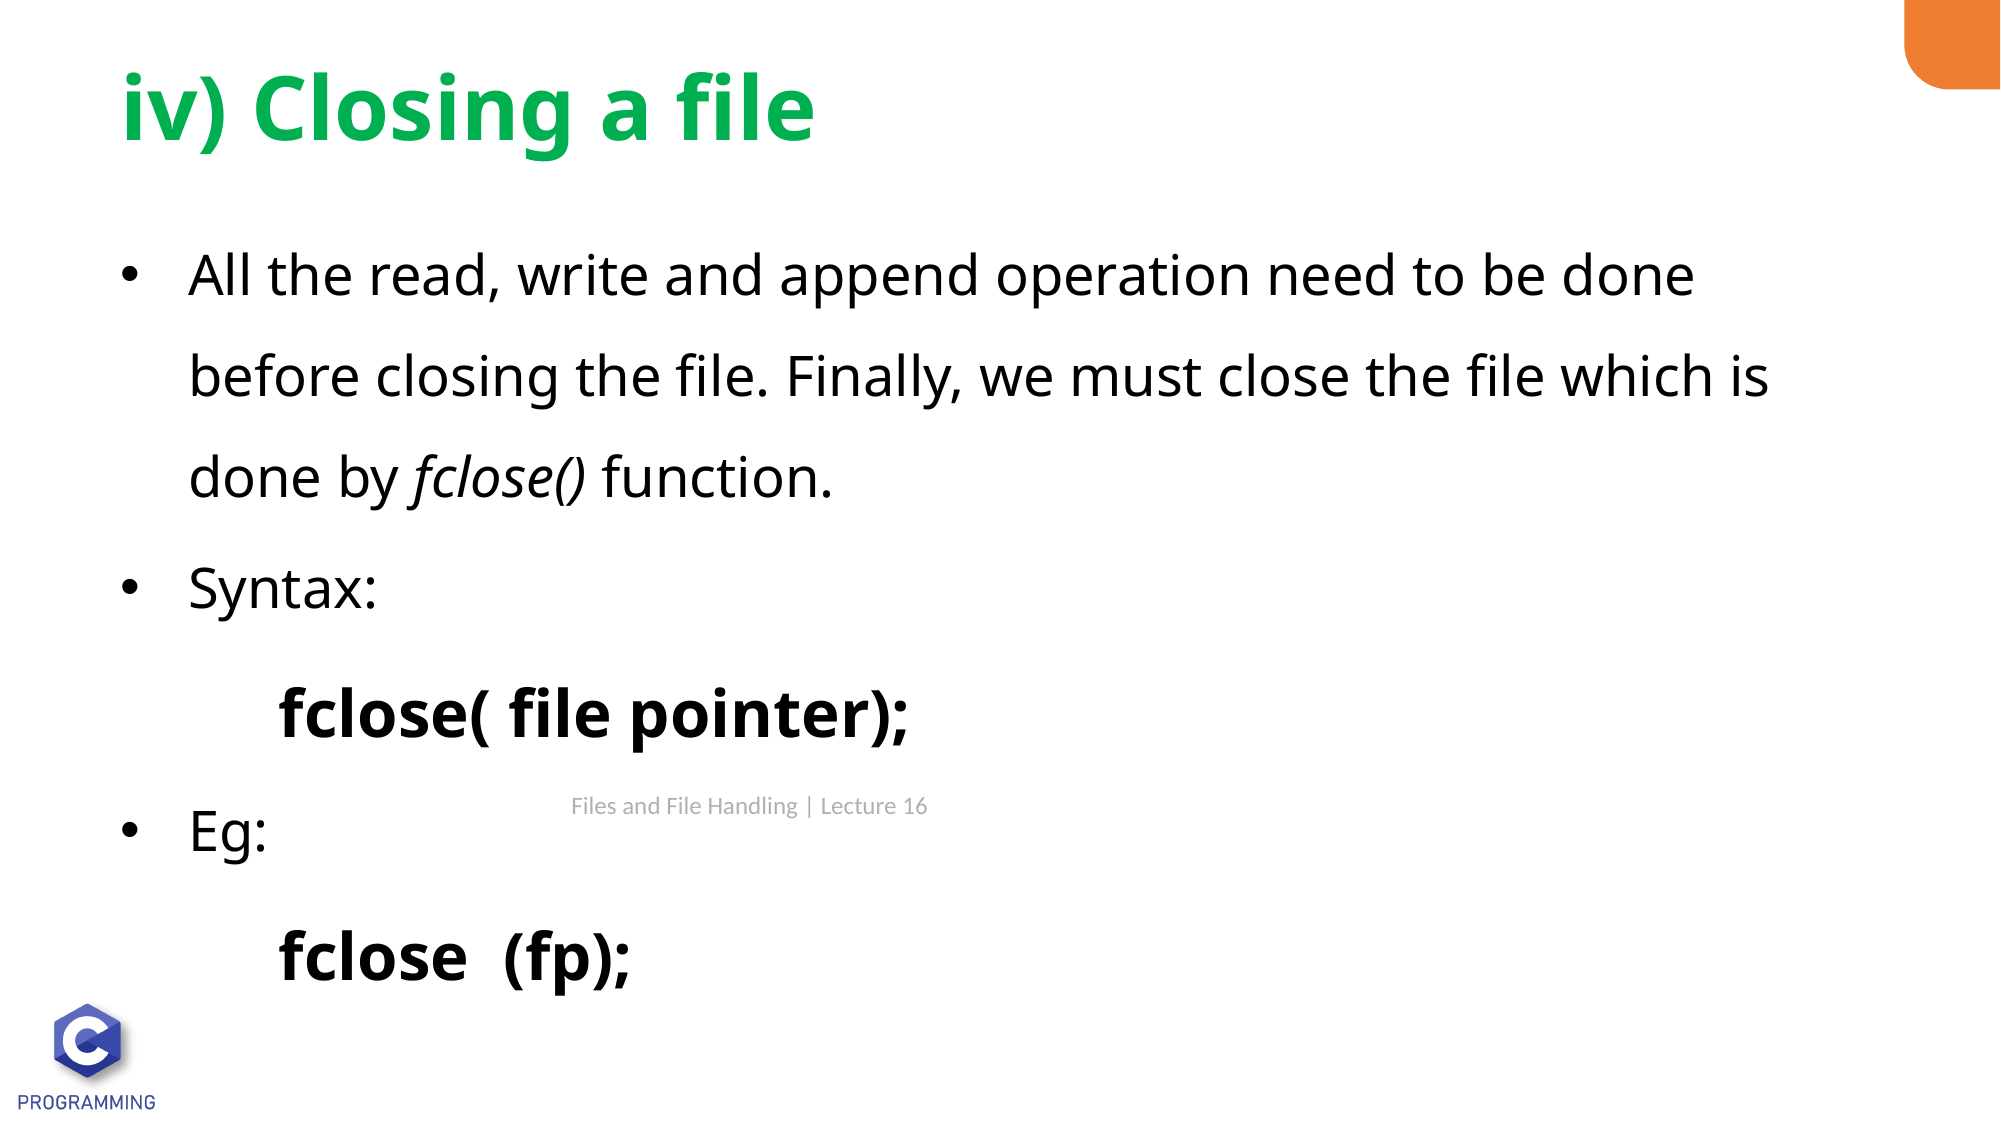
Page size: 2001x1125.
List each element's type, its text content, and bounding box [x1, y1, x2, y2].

picture [0, 993, 168, 1125]
footer Files and File Handling | Lecture 16 [512, 782, 988, 827]
title iv) Closing a file [99, 45, 1900, 180]
list All the read, write and append operation need to be done before closing the file. Finally, we must close the file which is done by fclose() function. Syntax: fclose( file pointer); Eg: fclose (fp); [99, 195, 1900, 1005]
